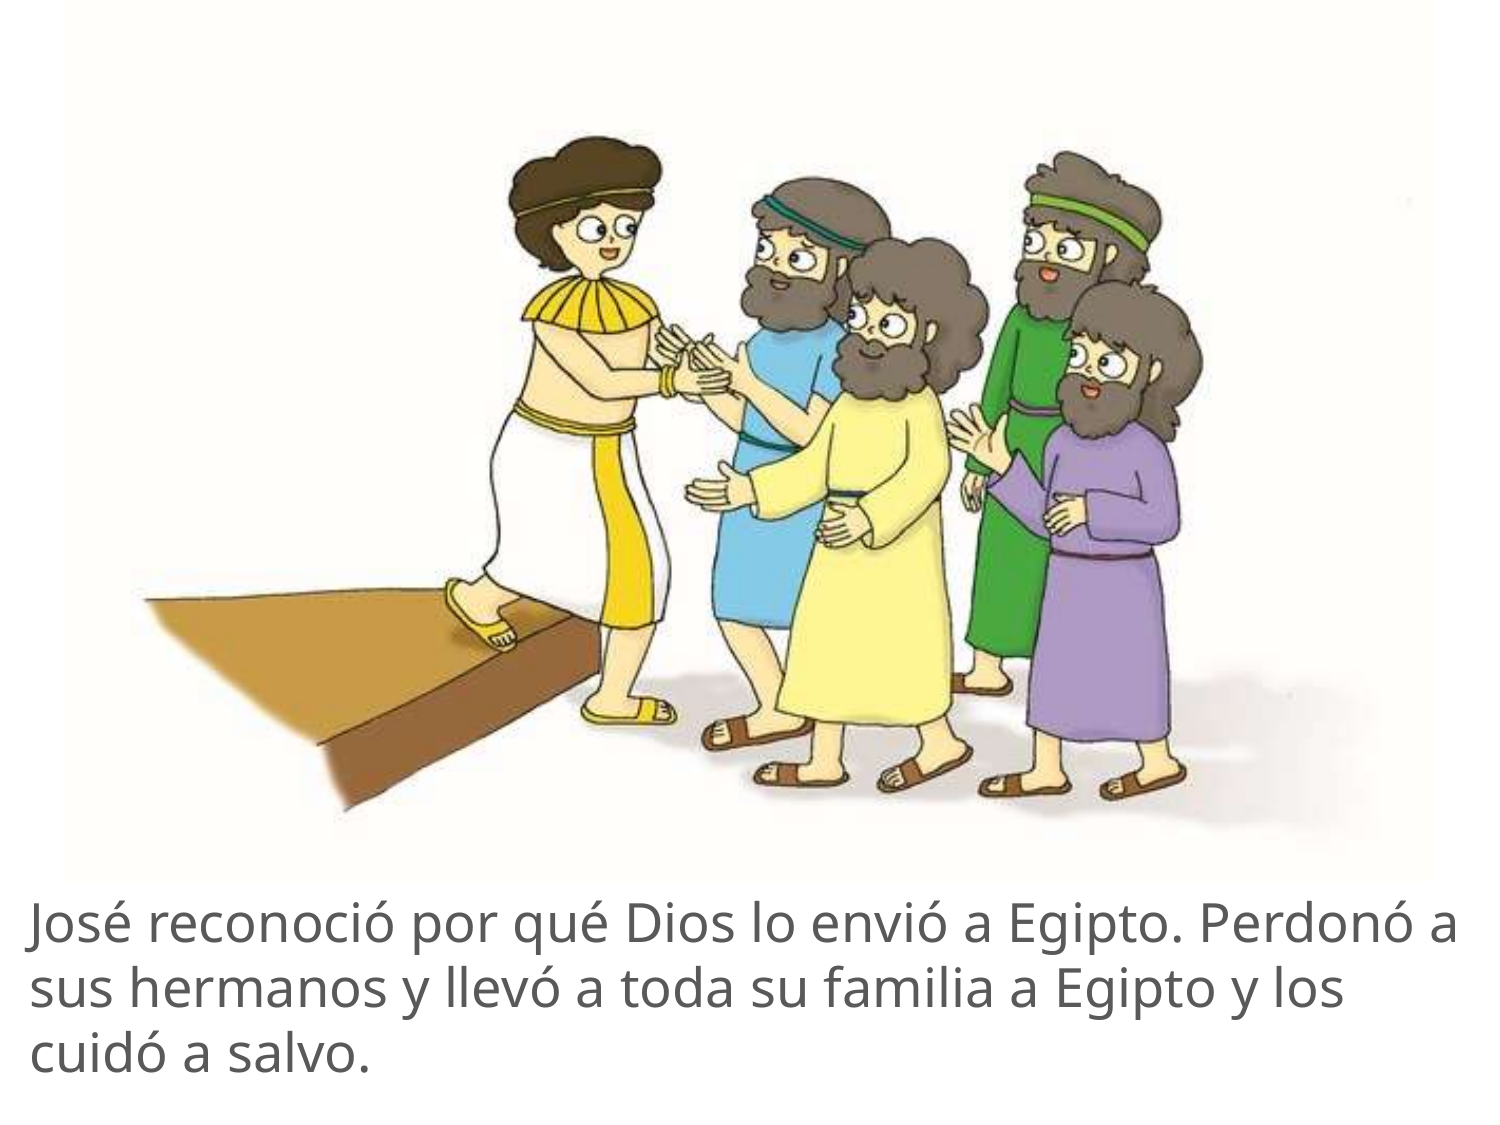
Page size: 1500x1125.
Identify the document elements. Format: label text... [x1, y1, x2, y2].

picture [64, 0, 1436, 882]
text_box José reconoció por qué Dios lo envió a Egipto. Perdonó a sus hermanos y llevó a toda su familia a Egipto y los cuidó a salvo. [14, 881, 1500, 1091]
